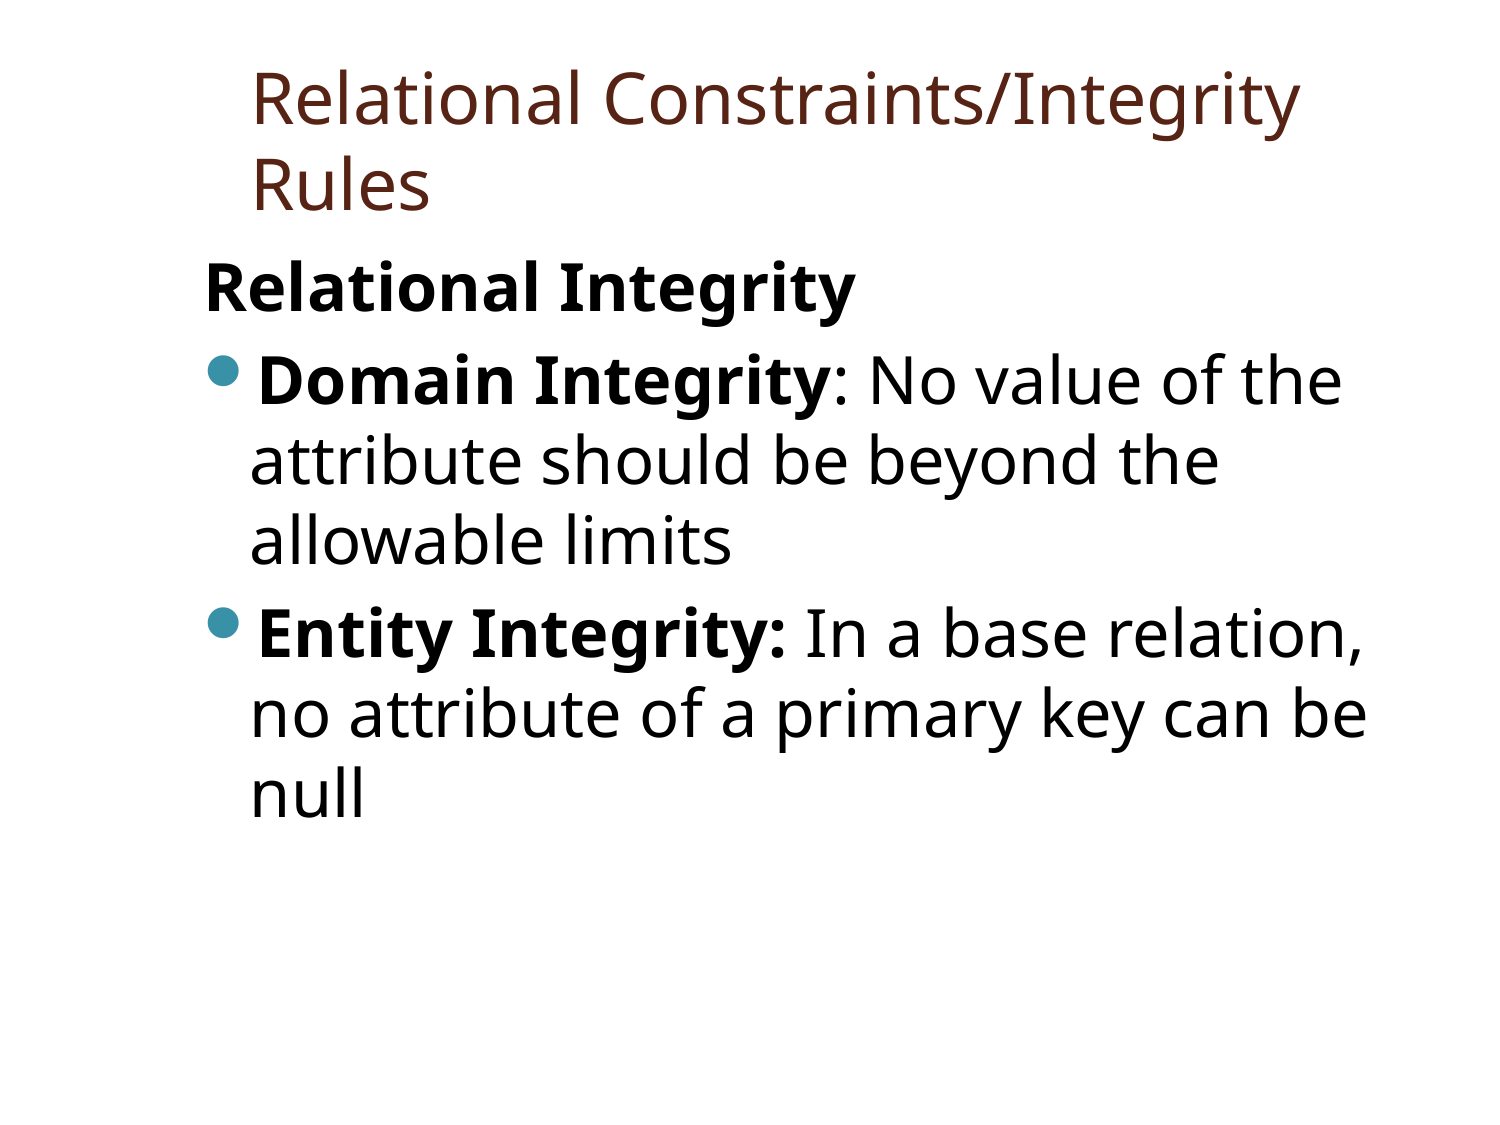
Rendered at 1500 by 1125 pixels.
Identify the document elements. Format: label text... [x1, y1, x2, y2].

title Relational Constraints/Integrity Rules [235, 45, 1466, 233]
list Relational Integrity Domain Integrity: No value of the attribute should be beyond the allowable limits Entity Integrity: In a base relation, no attribute of a primary key can be null [174, 237, 1466, 1050]
